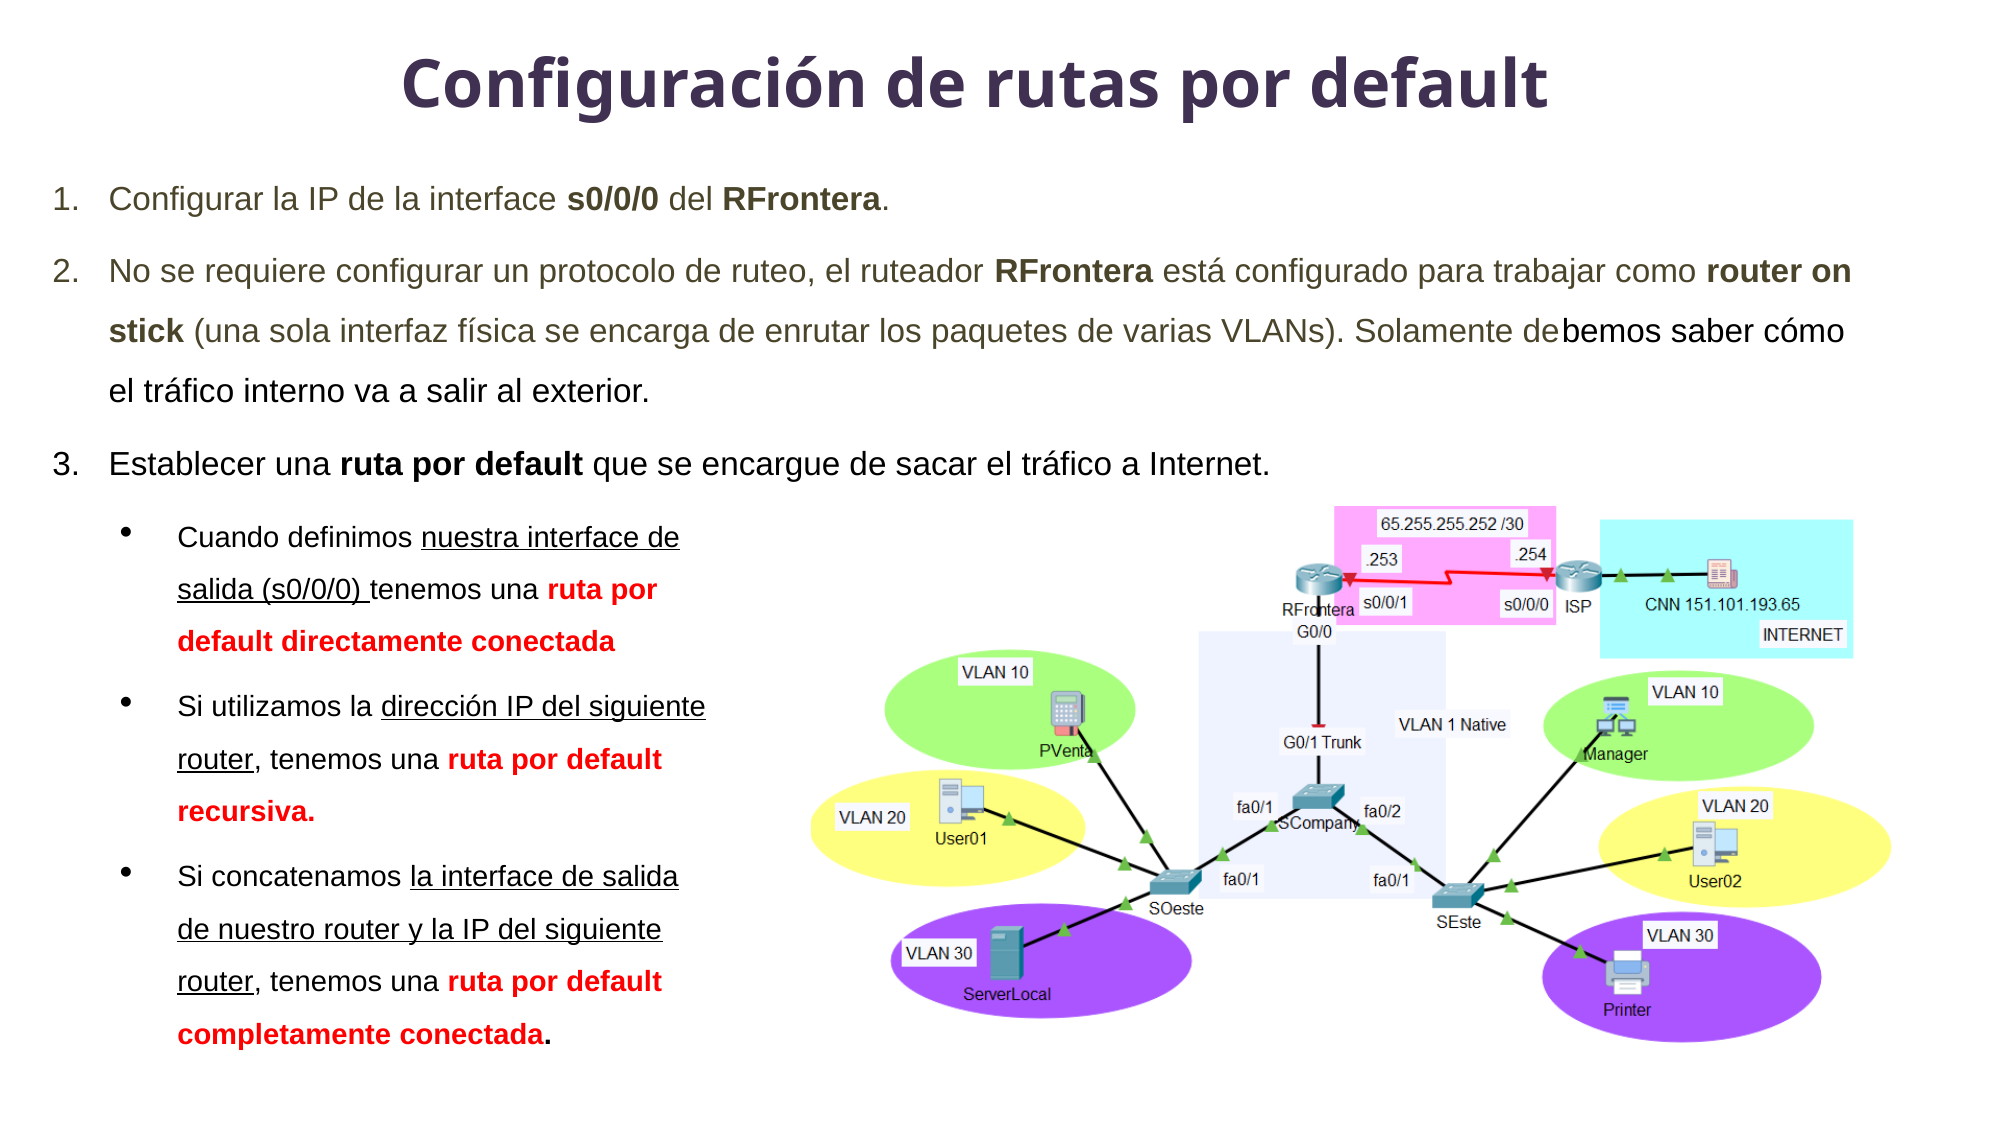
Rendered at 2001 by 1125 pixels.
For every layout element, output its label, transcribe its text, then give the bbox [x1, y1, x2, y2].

picture [811, 506, 1894, 1044]
text_box Configuración de rutas por default [237, 0, 1697, 149]
text_box Cuando definimos nuestra interface de salida (s0/0/0) tenemos una ruta por default directamente conectada Si utilizamos la dirección IP del siguiente router, tenemos una ruta por default recursiva. Si concatenamos la interface de salida de nuestro router y la IP del siguiente router, tenemos una ruta por default completamente conectada. [106, 493, 732, 1058]
text_box Configurar la IP de la interface s0/0/0 del RFrontera. No se requiere configurar un protocolo de ruteo, el ruteador RFrontera está configurado para trabajar como router on stick (una sola interfaz física se encarga de enrutar los paquetes de varias VLANs). Solamente debemos saber cómo el tráfico interno va a salir al exterior. Establecer una ruta por default que se encargue de sacar el tráfico a Internet. [37, 149, 1875, 490]
